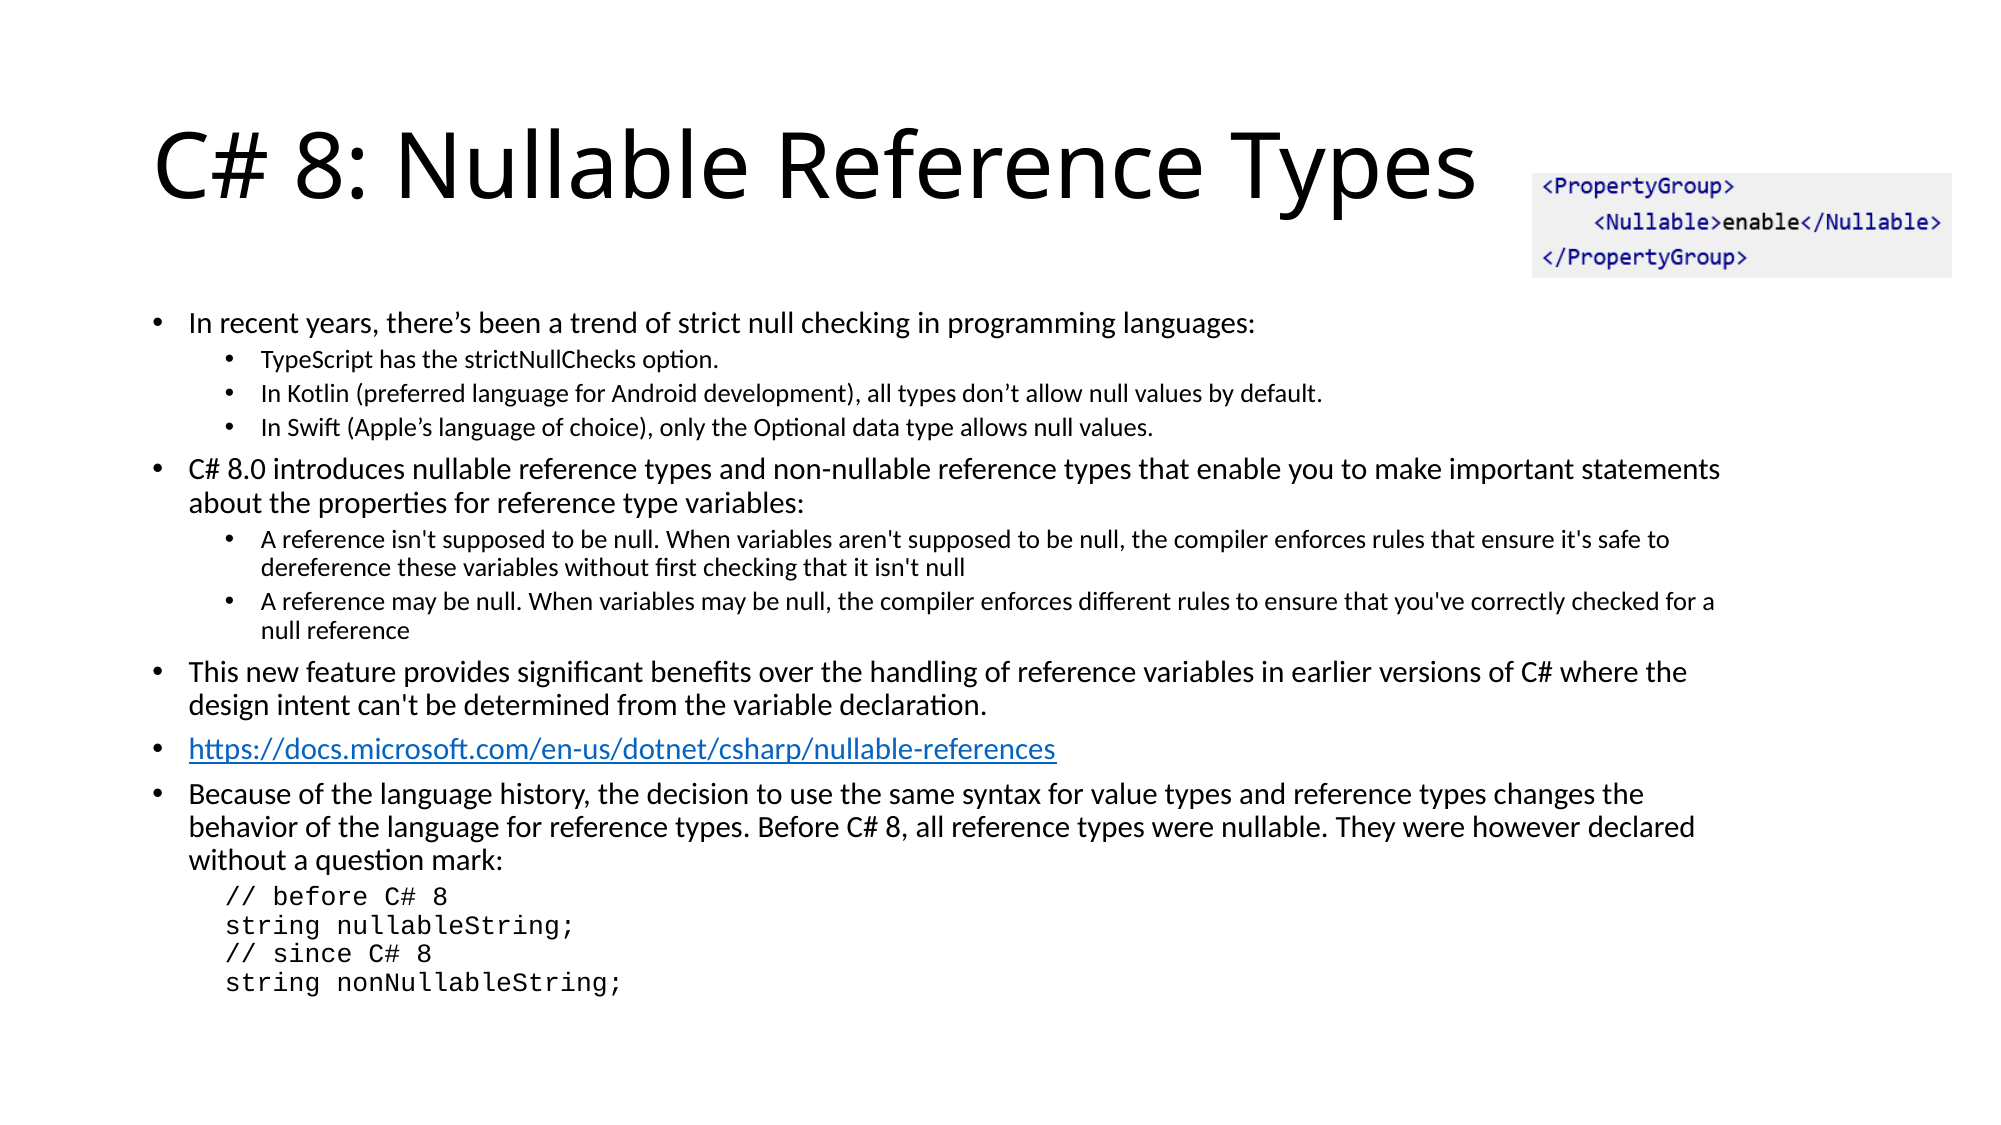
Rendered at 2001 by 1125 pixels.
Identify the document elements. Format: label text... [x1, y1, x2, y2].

picture [1532, 173, 1952, 278]
title C# 8: Nullable Reference Types [137, 59, 1863, 278]
list In recent years, there’s been a trend of strict null checking in programming languages: TypeScript has the strictNullChecks option. In Kotlin (preferred language for Android development), all types don’t allow null values by default. In Swift (Apple’s language of choice), only the Optional data type allows null values. C# 8.0 introduces nullable reference types and non-nullable reference types that enable you to make important statements about the properties for reference type variables: A reference isn't supposed to be null. When variables aren't supposed to be null, the compiler enforces rules that ensure it's safe to dereference these variables without first checking that it isn't null A reference may be null. When variables may be null, the compiler enforces different rules to ensure that you've correctly checked for a null reference This new feature provides significant benefits over the handling of reference variables in earlier versions of C# where the design intent can't be determined from the variable declaration. https://docs.microsoft.com/en-us/dotnet/csharp/nullable-references Because of the language history, the decision to use the same syntax for value types and reference types changes the behavior of the language for reference types. Before C# 8, all reference types were nullable. They were however declared without a question mark: // before C# 8 string nullableString; // since C# 8 string nonNullableString; [137, 299, 1766, 1014]
